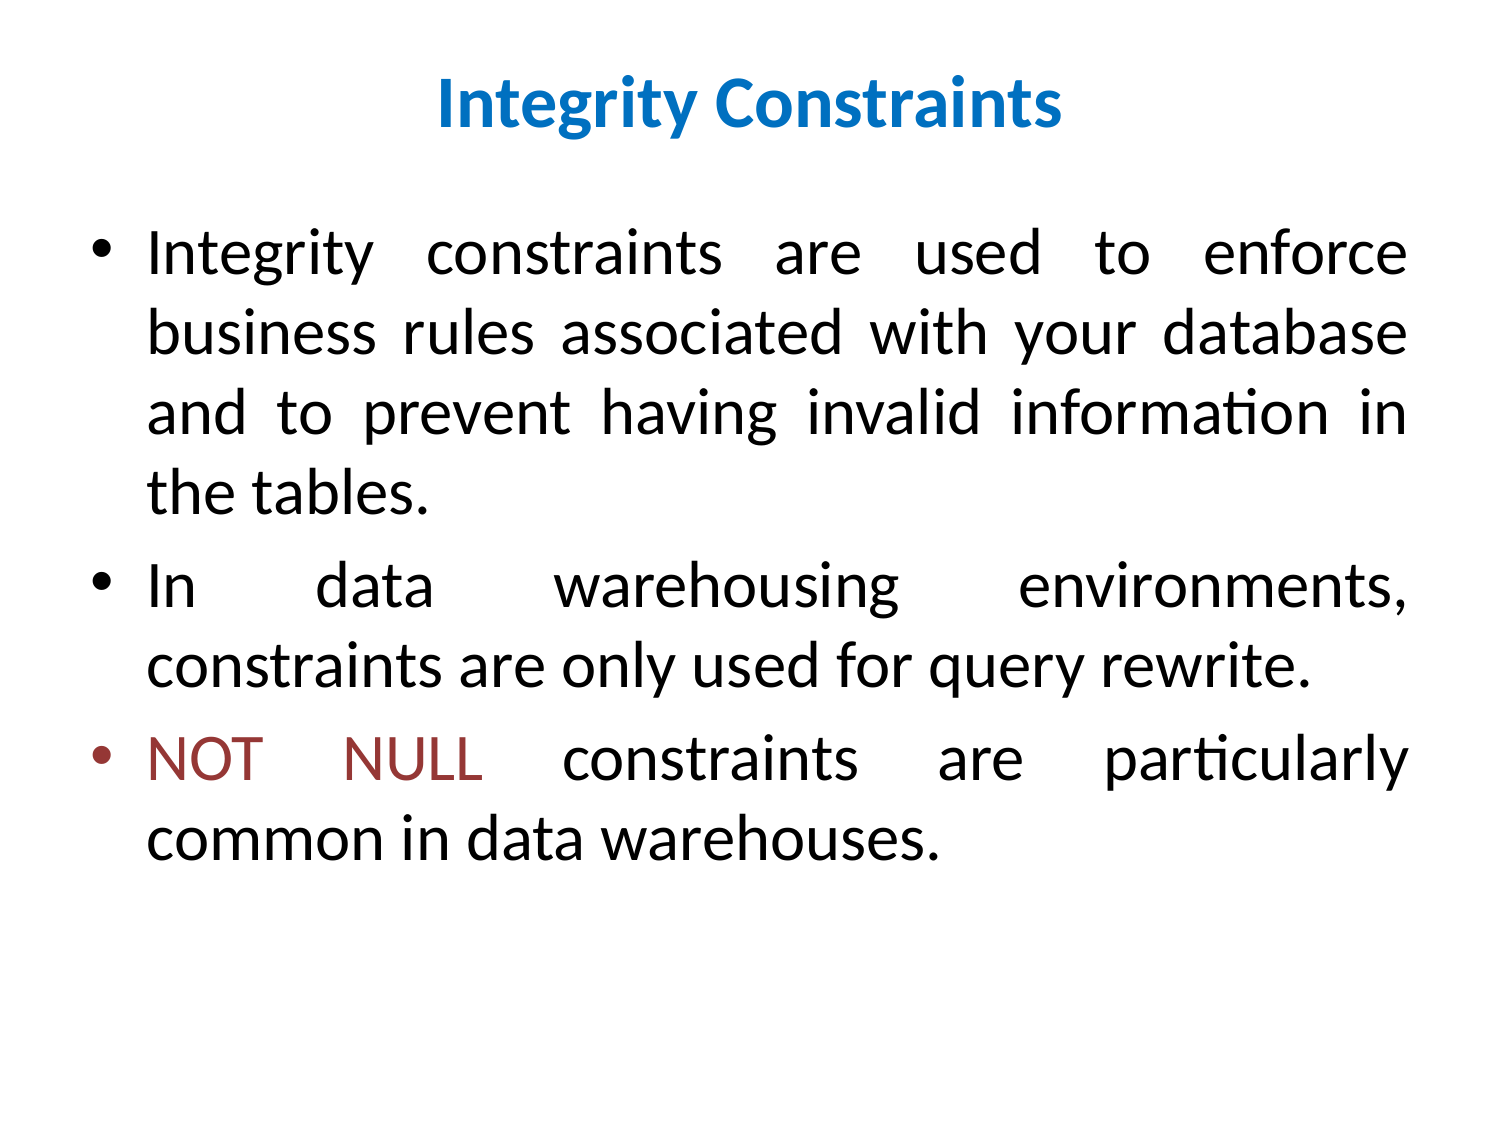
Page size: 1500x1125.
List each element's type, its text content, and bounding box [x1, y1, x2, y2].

list Integrity constraints are used to enforce business rules associated with your database and to prevent having invalid information in the tables. In data warehousing environments, constraints are only used for query rewrite. NOT NULL constraints are particularly common in data warehouses. [75, 200, 1425, 1050]
title Integrity Constraints [75, 45, 1425, 150]
